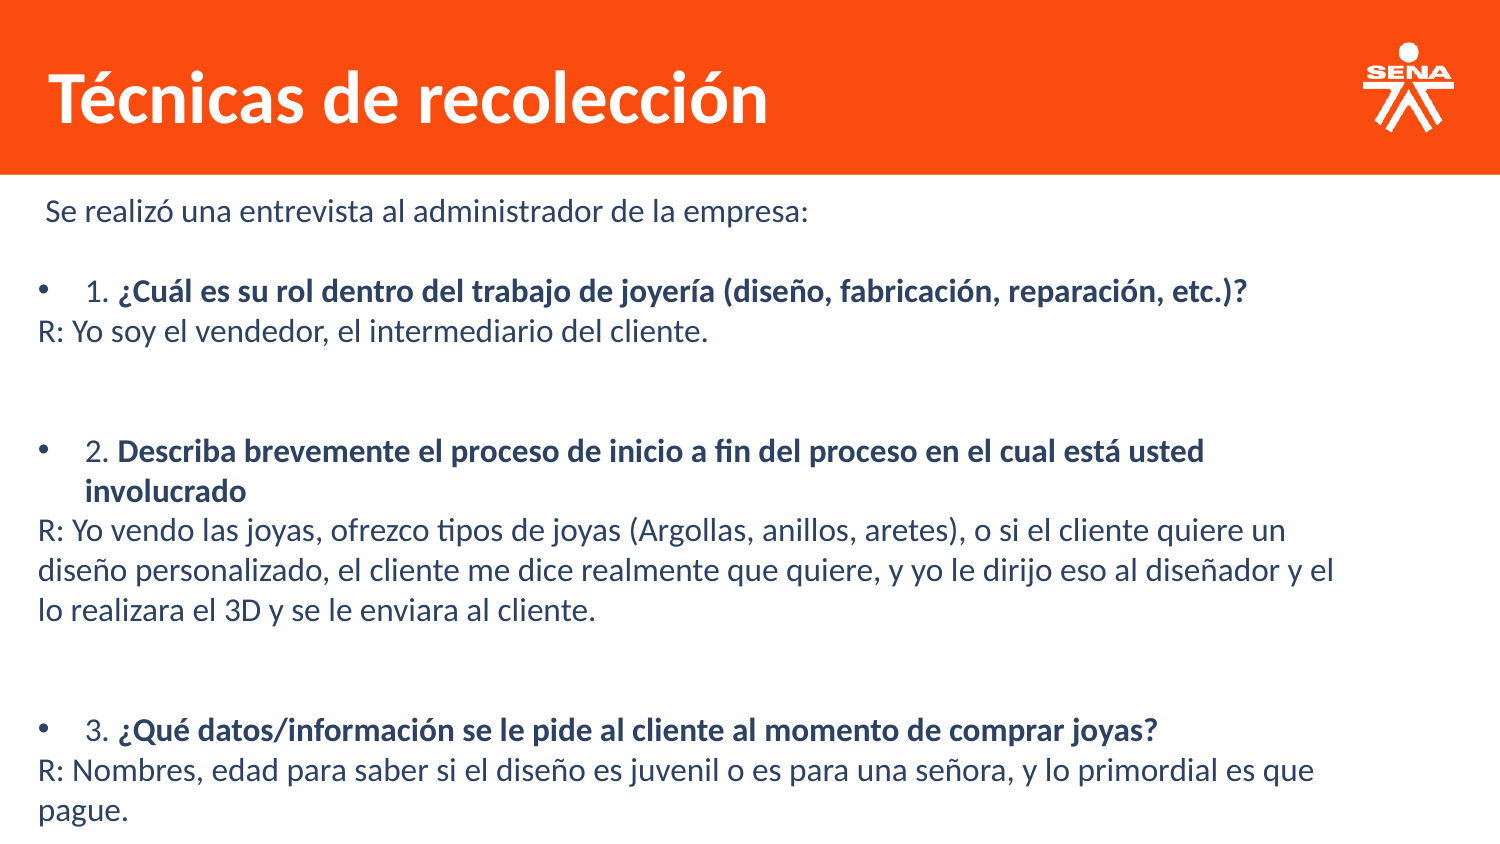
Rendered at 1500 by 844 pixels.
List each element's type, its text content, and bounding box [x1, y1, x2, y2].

text_box Técnicas de recolección [0, 40, 1234, 146]
text_box Se realizó una entrevista al administrador de la empresa: 1. ¿Cuál es su rol dentro del trabajo de joyería (diseño, fabricación, reparación, etc.)? R: Yo soy el vendedor, el intermediario del cliente. 2. Describa brevemente el proceso de inicio a fin del proceso en el cual está usted involucrado R: Yo vendo las joyas, ofrezco tipos de joyas (Argollas, anillos, aretes), o si el cliente quiere un diseño personalizado, el cliente me dice realmente que quiere, y yo le dirijo eso al diseñador y el lo realizara el 3D y se le enviara al cliente. 3. ¿Qué datos/información se le pide al cliente al momento de comprar joyas? R: Nombres, edad para saber si el diseño es juvenil o es para una señora, y lo primordial es que pague. [23, 181, 1379, 844]
picture [0, 0, 1500, 844]
